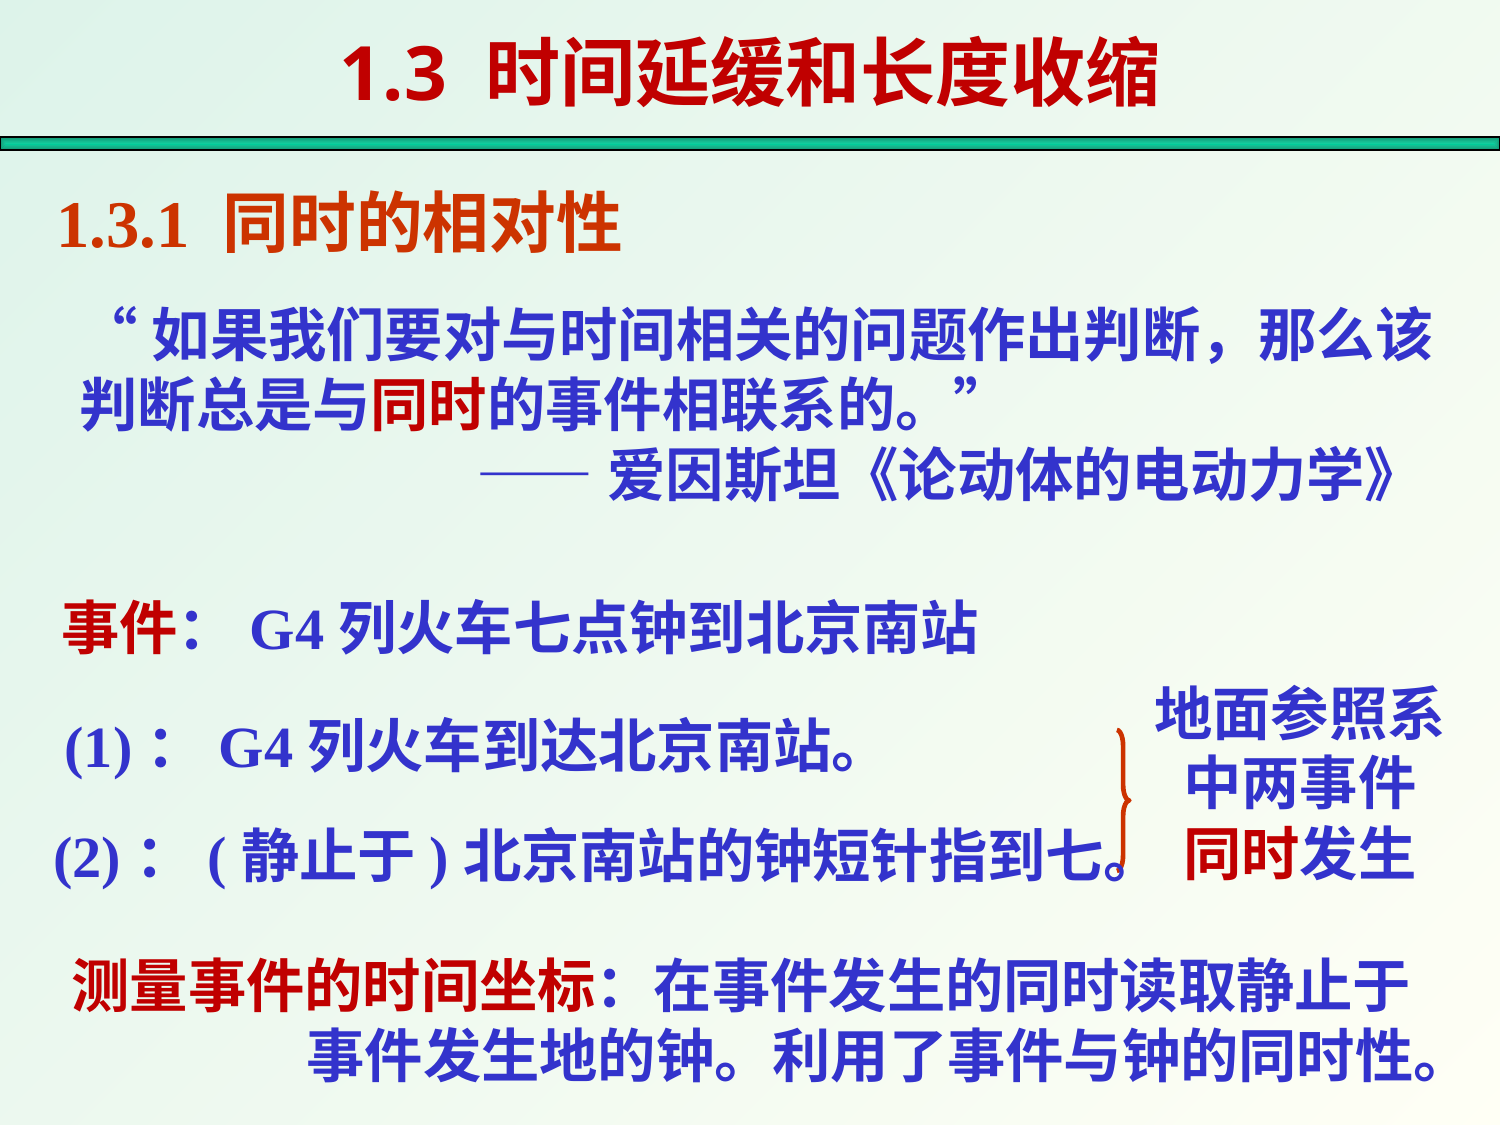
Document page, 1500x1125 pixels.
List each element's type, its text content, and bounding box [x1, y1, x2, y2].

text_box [1116, 668, 1471, 895]
text_box 1.3.1 同时的相对性 [41, 173, 686, 268]
title 1.3 时间延缓和长度收缩 [112, 19, 1388, 122]
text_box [64, 701, 1151, 941]
text_box “如果我们要对与时间相关的问题作出判断，那么该判断总是与同时的事件相联系的。” ——爱因斯坦《论动体的电动力学》 [64, 290, 1483, 516]
text_box 事件：G4列火车七点钟到北京南站 [46, 583, 994, 669]
text_box [0, 137, 1500, 150]
text_box 测量事件的时间坐标：在事件发生的同时读取静止于事件发生地的钟。利用了事件与钟的同时性。 [56, 941, 1483, 1097]
